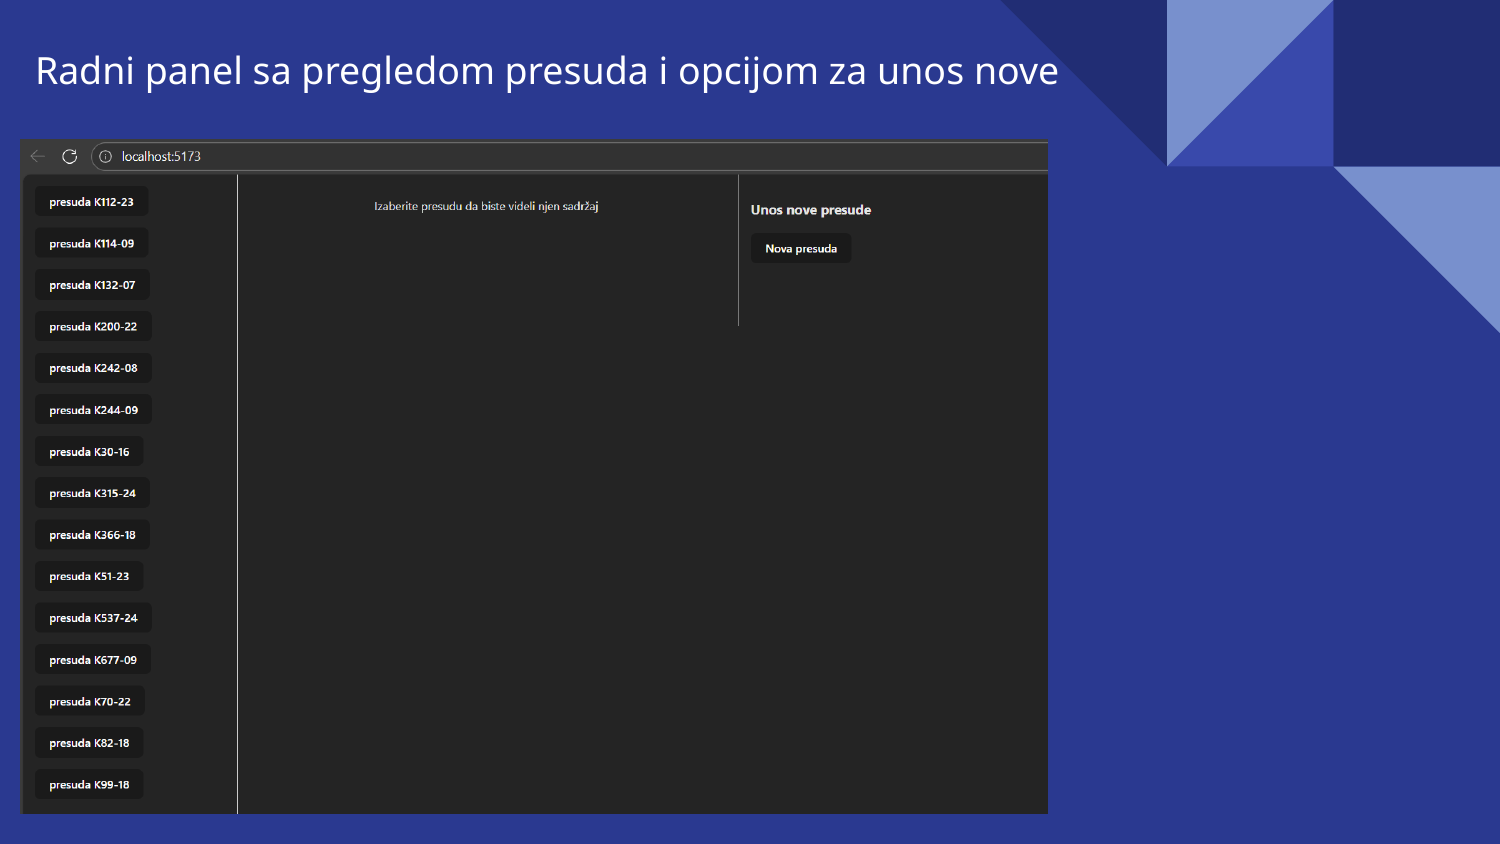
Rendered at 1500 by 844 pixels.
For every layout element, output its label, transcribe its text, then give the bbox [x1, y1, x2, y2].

picture [19, 138, 1048, 814]
subtitle Radni panel sa pregledom presuda i opcijom za unos nove [20, 24, 1080, 124]
